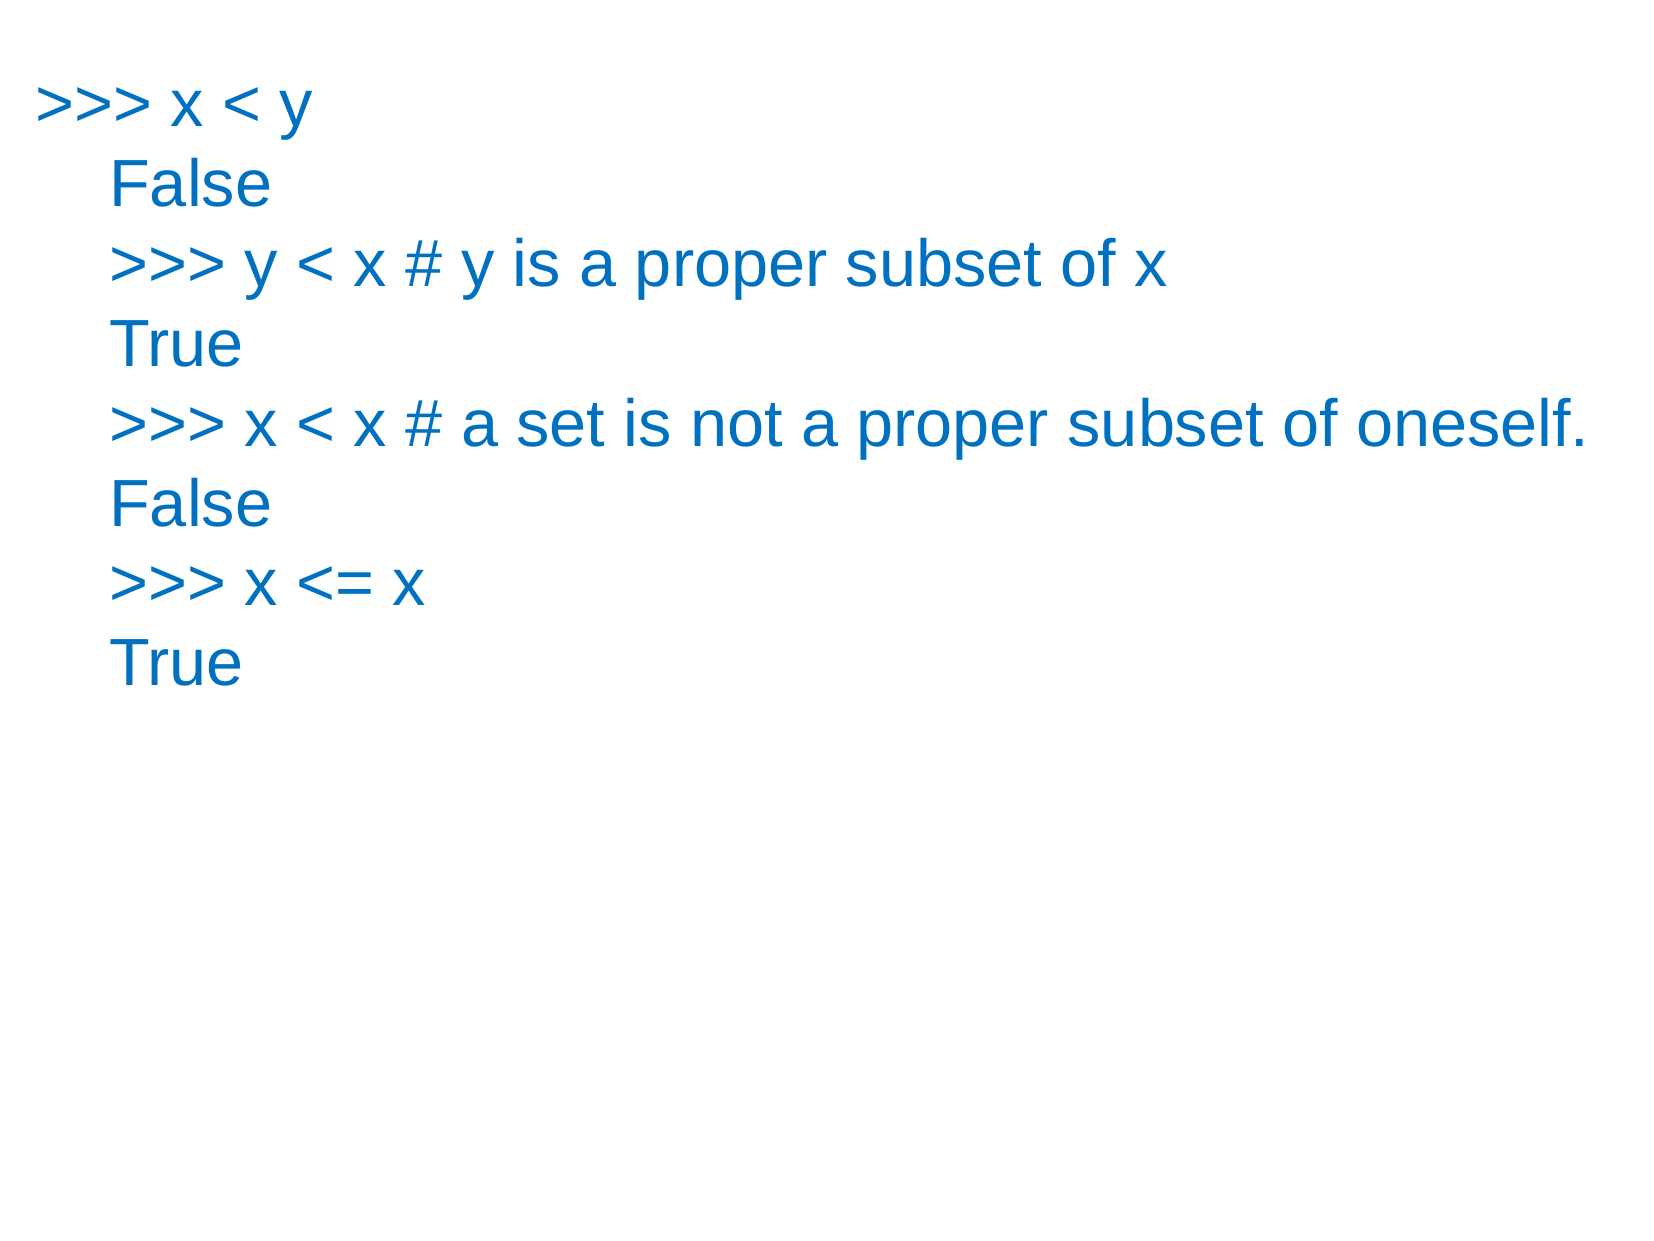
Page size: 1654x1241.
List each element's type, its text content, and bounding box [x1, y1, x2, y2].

text_box >>> x < y False >>> y < x # y is a proper subset of x True >>> x < x # a set is not a proper subset of oneself. False >>> x <= x True [35, 21, 1607, 738]
